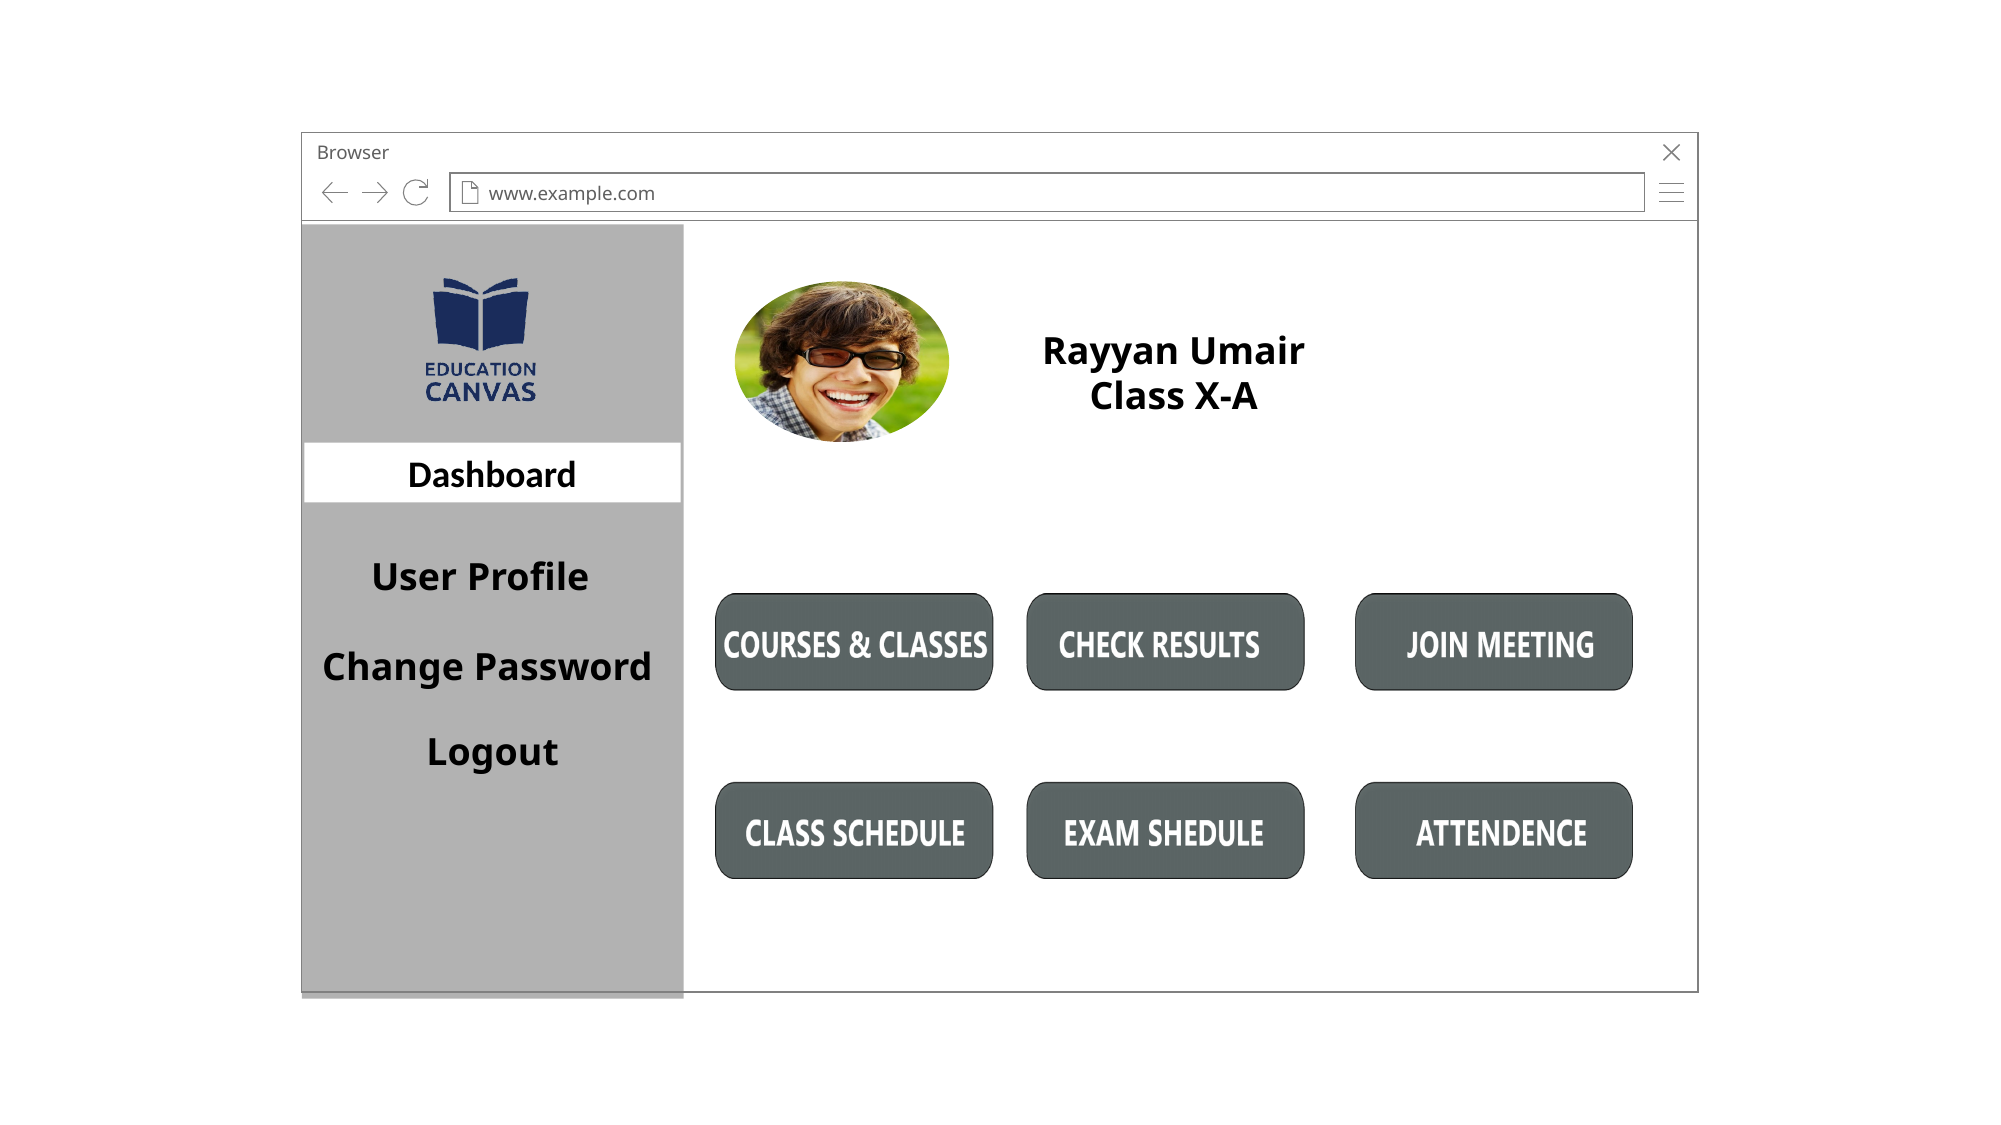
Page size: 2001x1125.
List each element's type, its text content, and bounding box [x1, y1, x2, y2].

text_box [301, 993, 685, 1000]
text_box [301, 132, 1699, 993]
picture [715, 593, 1633, 879]
text_box Change Password [296, 635, 301, 696]
picture [734, 281, 950, 443]
picture [395, 251, 566, 433]
